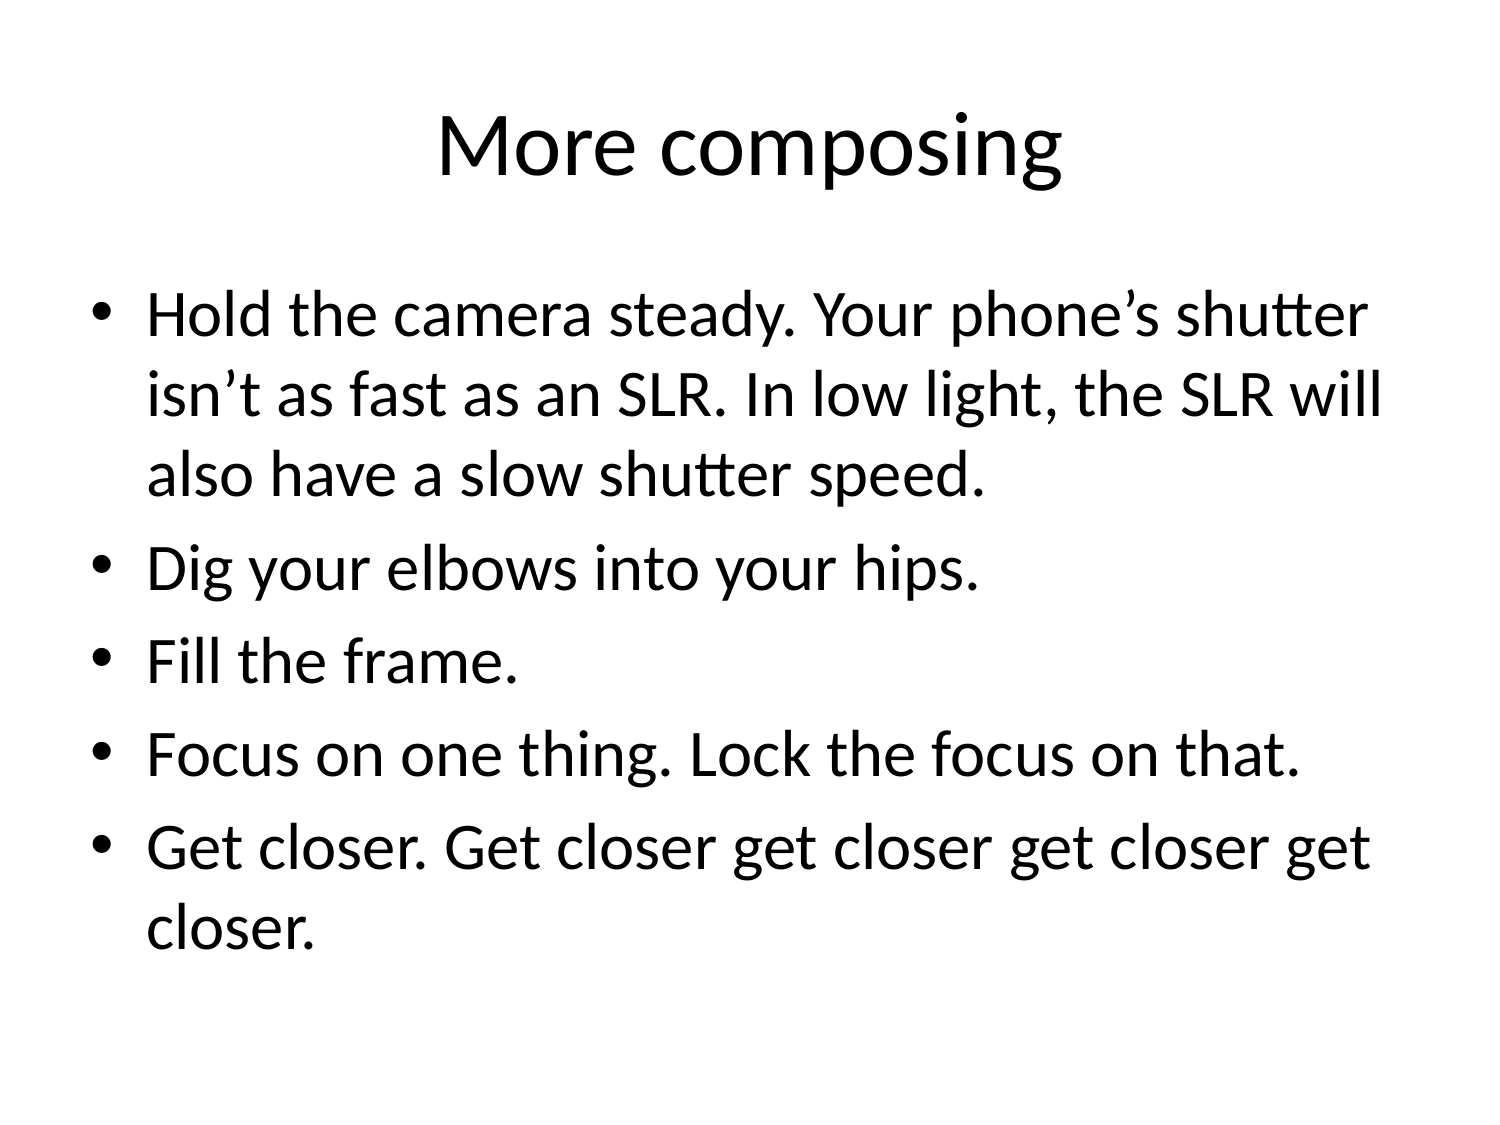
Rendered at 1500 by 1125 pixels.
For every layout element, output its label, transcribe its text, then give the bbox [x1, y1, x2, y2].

list Hold the camera steady. Your phone’s shutter isn’t as fast as an SLR. In low light, the SLR will also have a slow shutter speed. Dig your elbows into your hips. Fill the frame. Focus on one thing. Lock the focus on that. Get closer. Get closer get closer get closer get closer. [75, 262, 1425, 1005]
title More composing [75, 45, 1425, 233]
